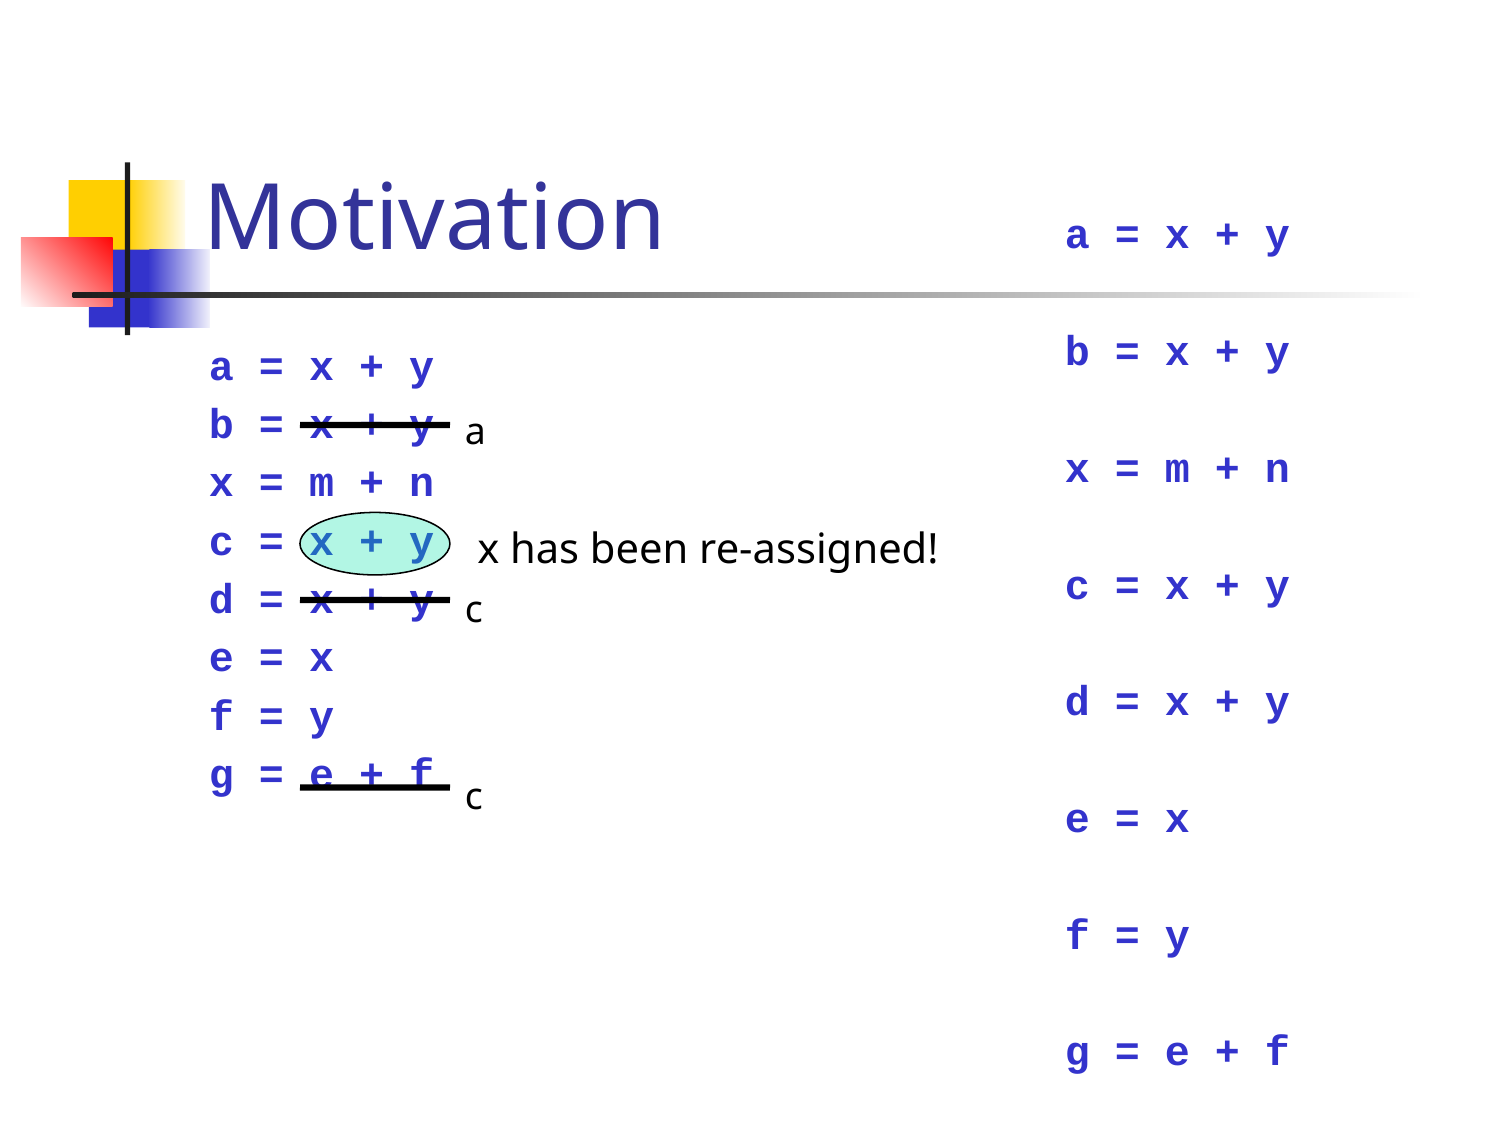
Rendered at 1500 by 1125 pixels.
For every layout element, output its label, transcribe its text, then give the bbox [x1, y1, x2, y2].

text_box [299, 512, 450, 575]
text_box a = x + y b = x + y x = m + n c = x + y d = x + y e = x f = y g = e + f [1049, 199, 1419, 1088]
list a = x + y b = x + y x = m + n c = x + y d = x + y e = x f = y g = e + f [193, 331, 825, 1006]
text_box c [449, 764, 525, 825]
text_box a [449, 399, 525, 460]
title Motivation [188, 35, 1468, 275]
text_box c [449, 577, 525, 637]
text_box x has been re-assigned! [462, 514, 1025, 580]
